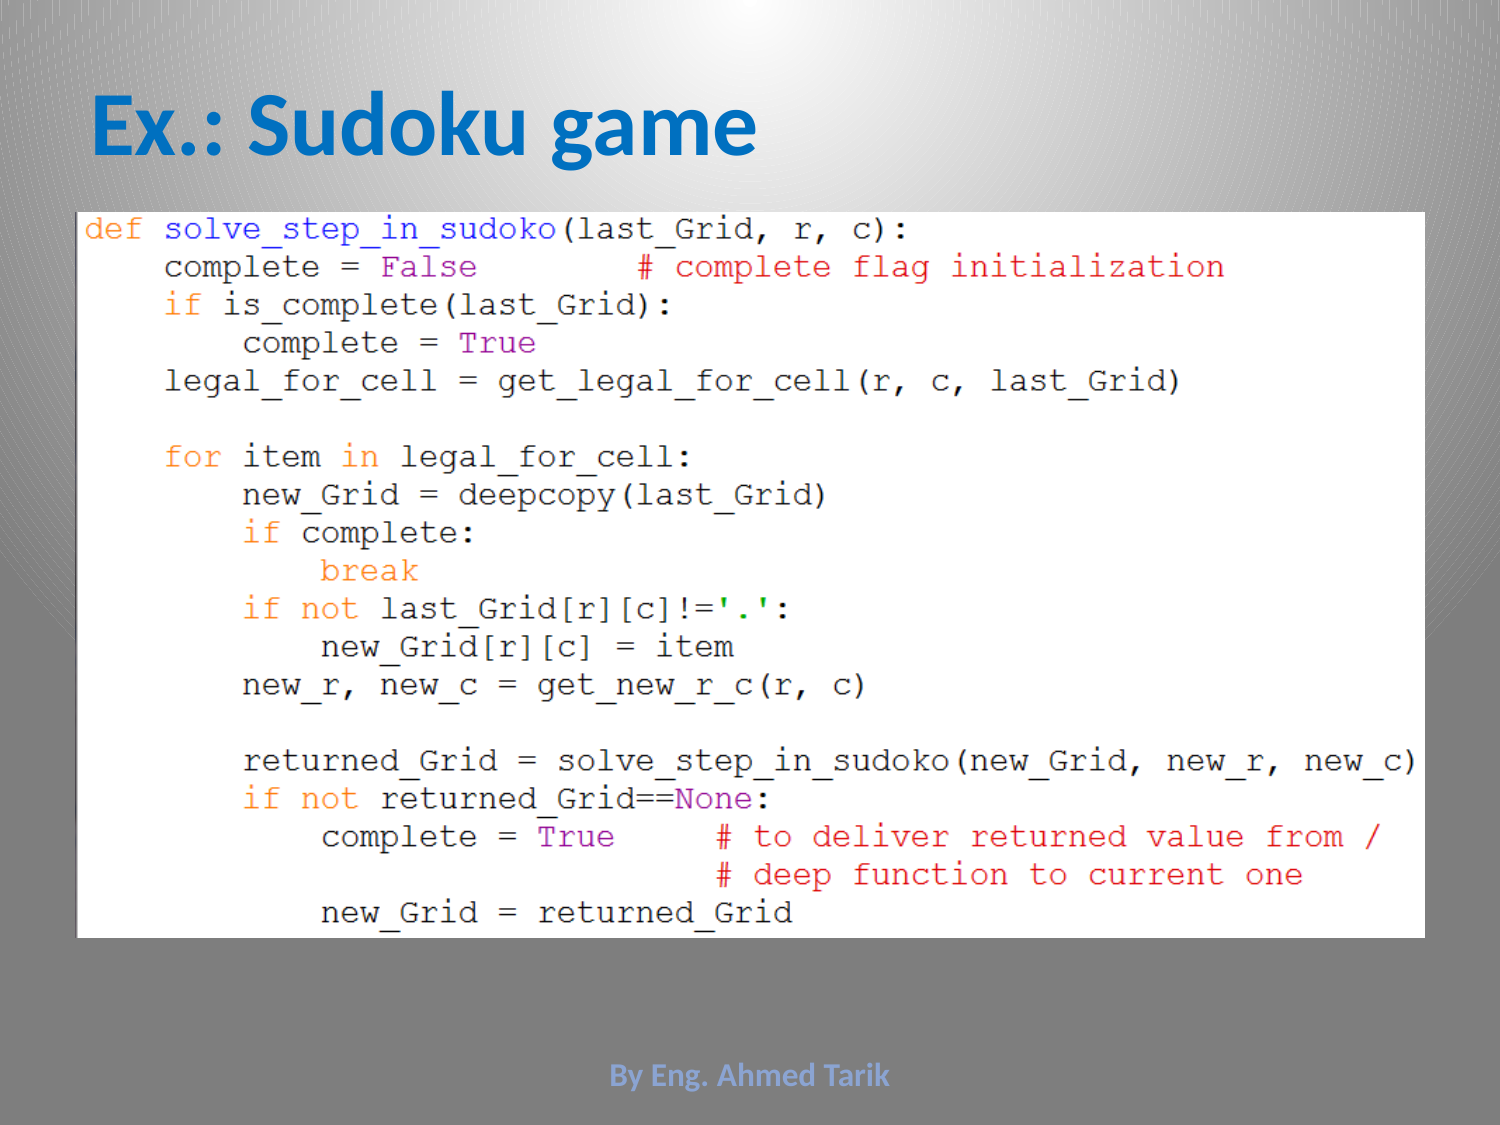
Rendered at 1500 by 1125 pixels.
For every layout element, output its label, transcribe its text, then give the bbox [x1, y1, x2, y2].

footer By Eng. Ahmed Tarik [512, 1042, 988, 1103]
title Ex.: Sudoku game [75, 24, 1425, 211]
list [74, 212, 1426, 938]
